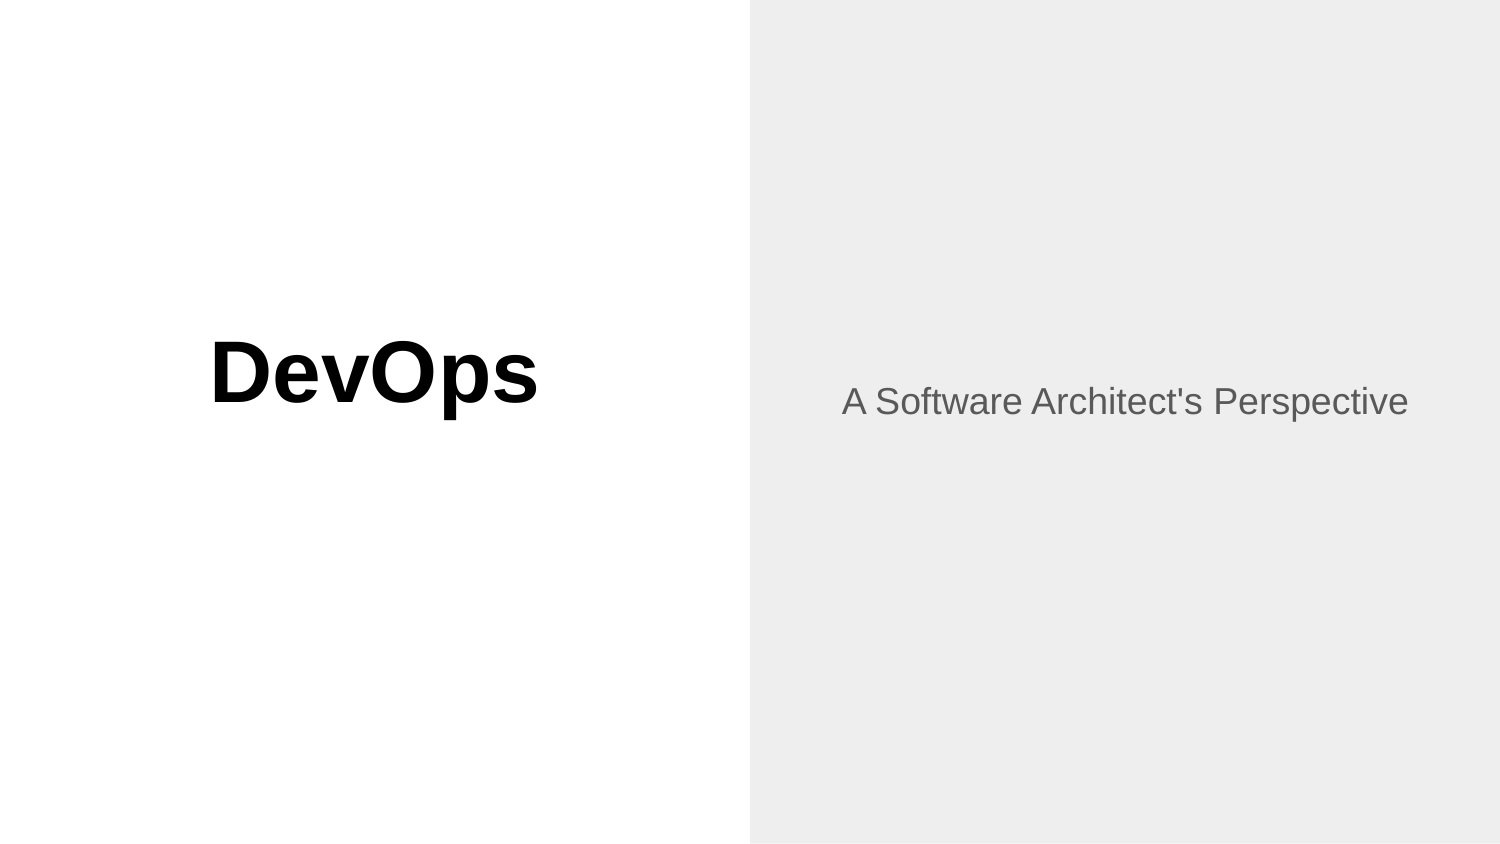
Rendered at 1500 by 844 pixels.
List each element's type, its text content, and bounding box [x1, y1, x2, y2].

list A Software Architect's Perspective [808, 118, 1438, 725]
title DevOps [42, 300, 707, 544]
